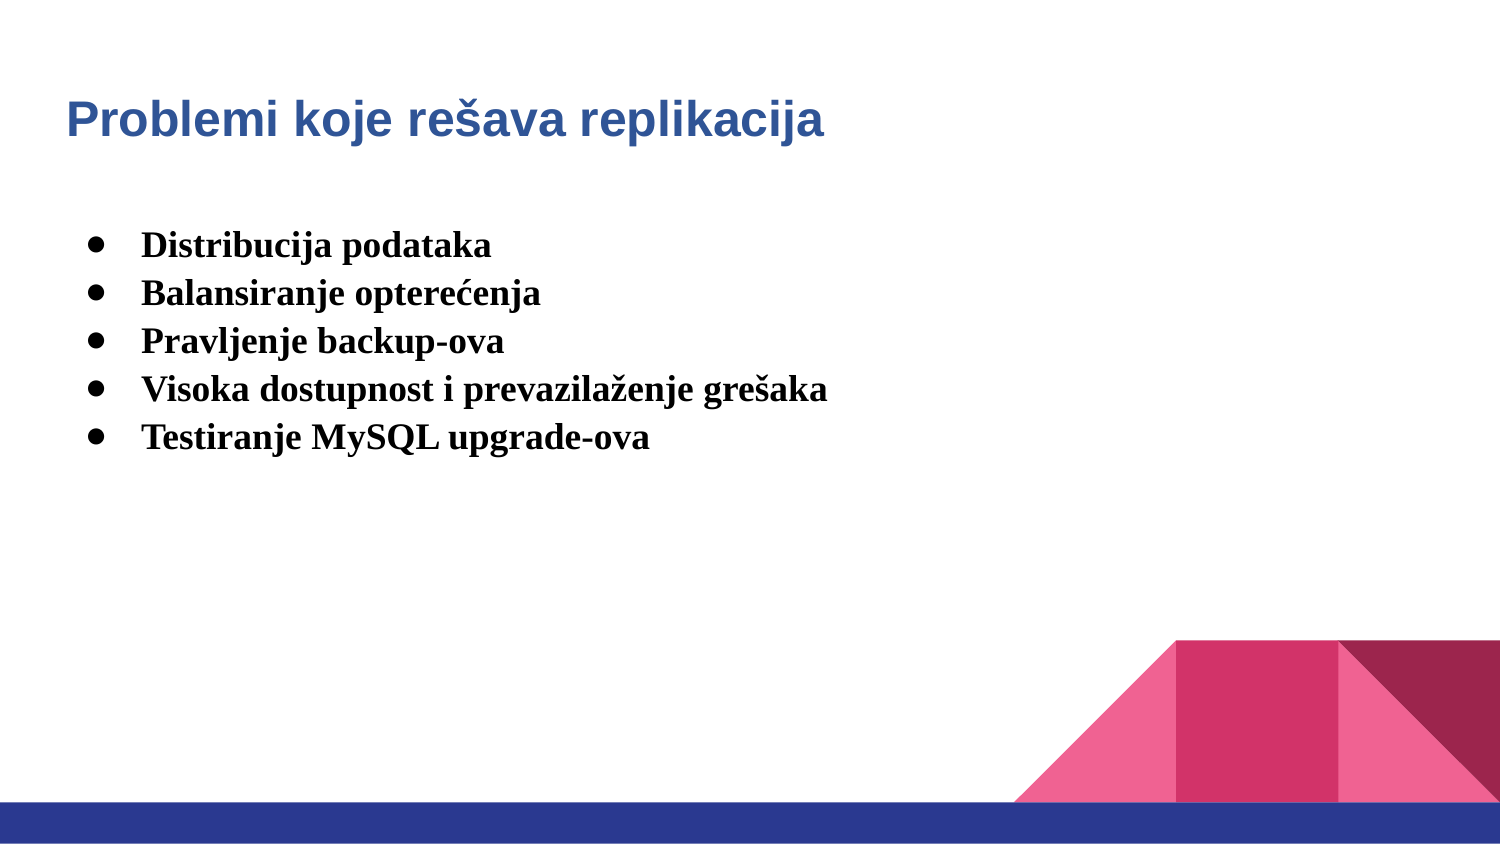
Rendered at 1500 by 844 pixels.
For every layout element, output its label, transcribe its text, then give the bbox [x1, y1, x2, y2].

title Problemi koje rešava replikacija [51, 67, 1449, 167]
list Distribucija podataka Balansiranje opterećenja Pravljenje backup-ova Visoka dostupnost i prevazilaženje grešaka Testiranje MySQL upgrade-ova [51, 201, 1449, 750]
